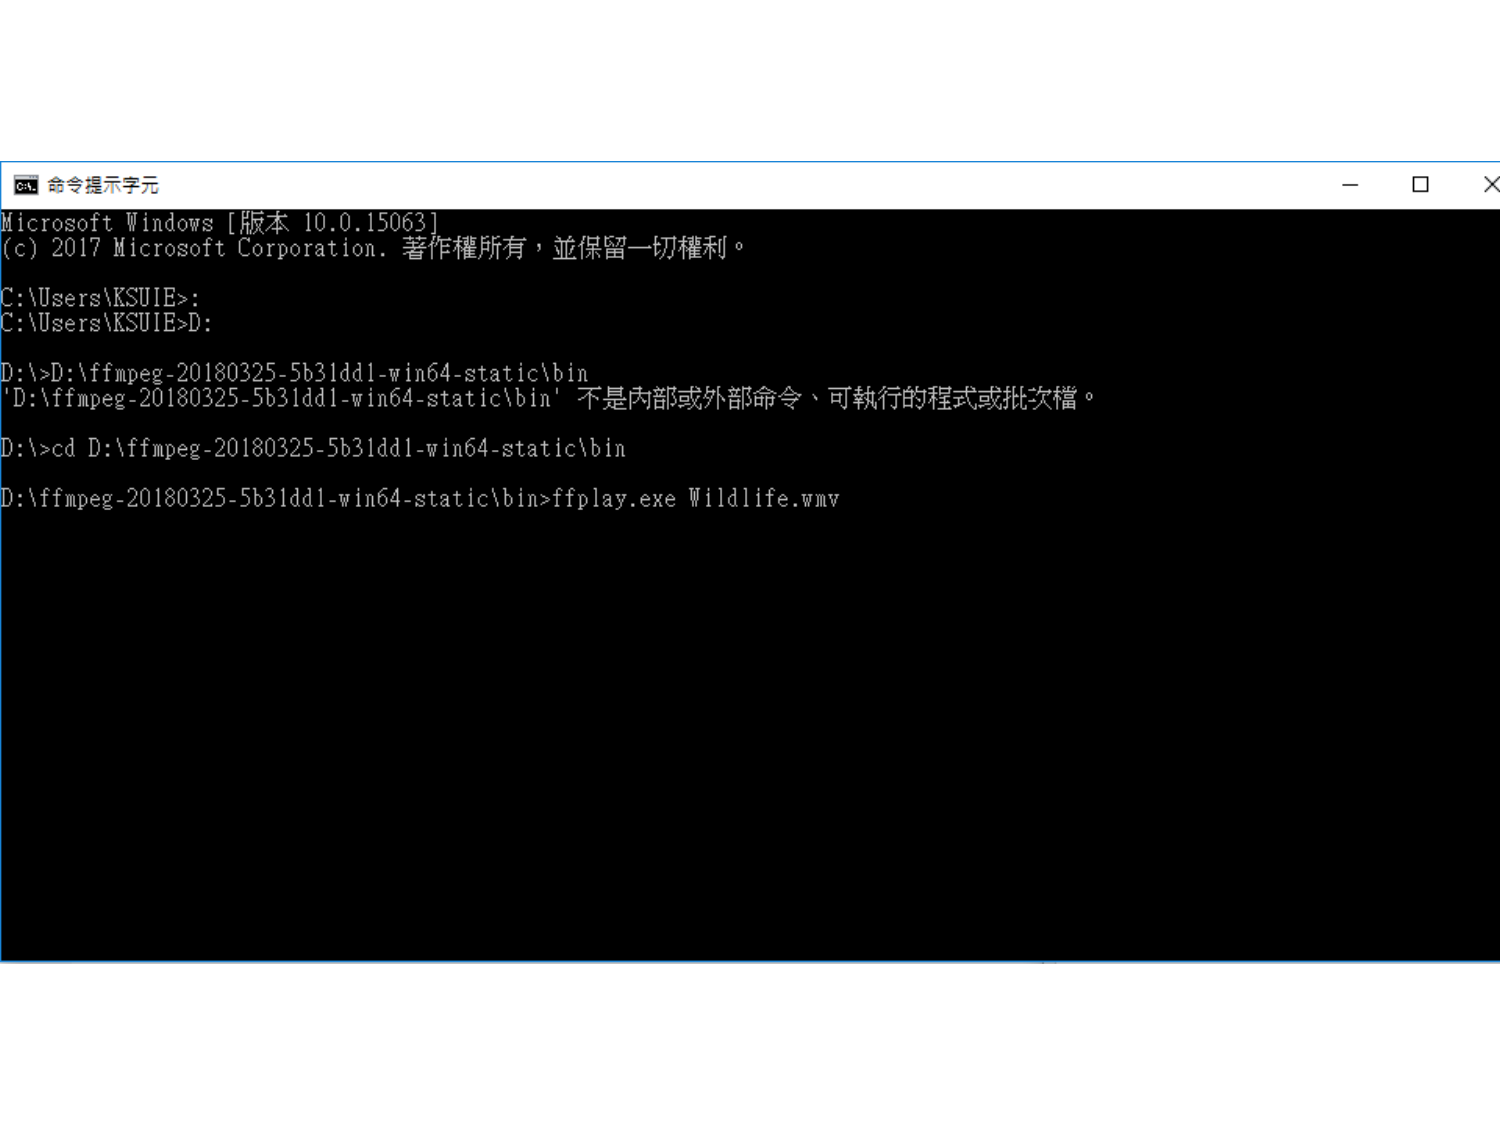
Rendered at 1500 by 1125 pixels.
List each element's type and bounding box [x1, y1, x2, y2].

picture [0, 161, 1500, 964]
